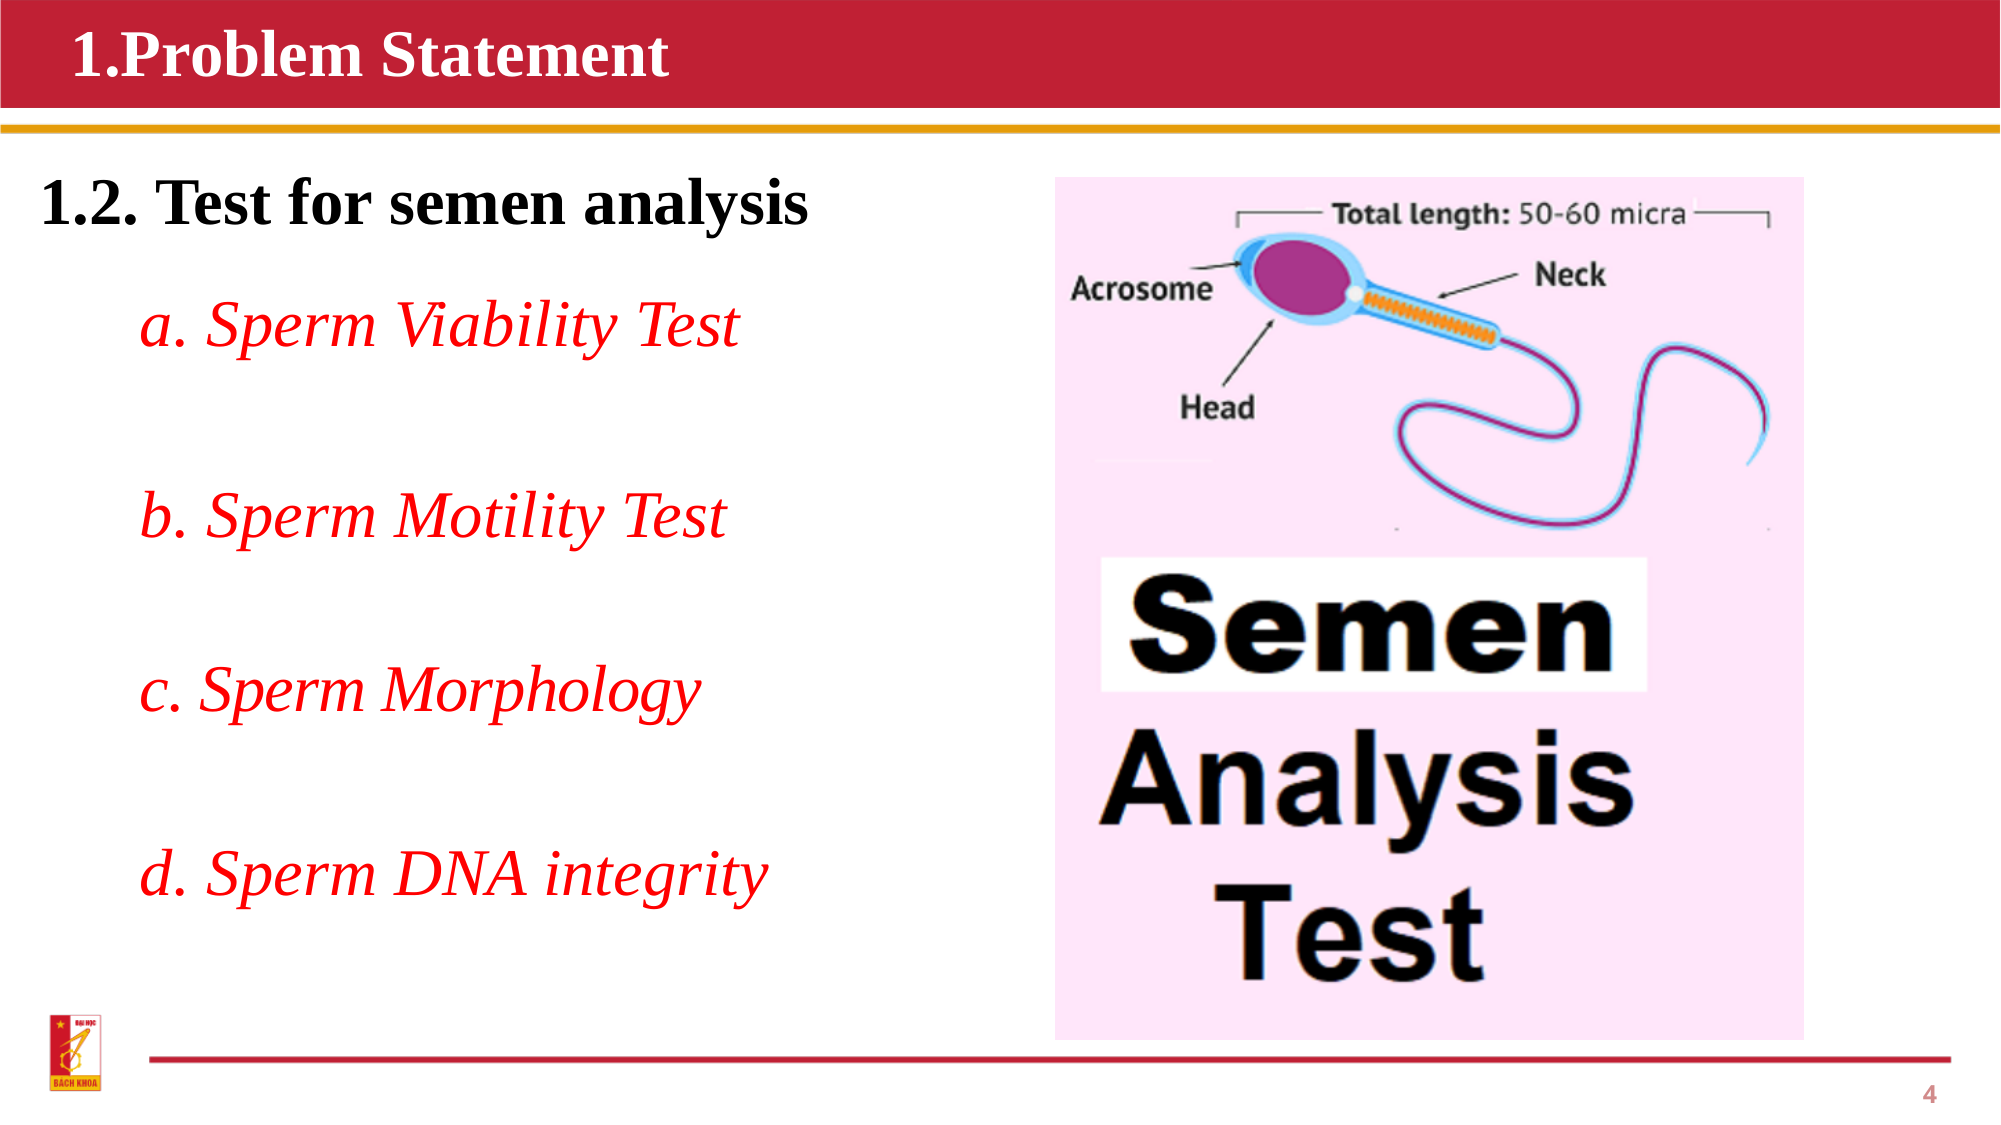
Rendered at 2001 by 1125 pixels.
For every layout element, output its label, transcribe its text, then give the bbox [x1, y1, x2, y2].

text_box d. Sperm DNA integrity [124, 821, 874, 916]
text_box 1.2. Test for semen analysis [24, 150, 1025, 246]
text_box a. Sperm Viability Test [124, 272, 830, 368]
text_box 1.Problem Statement [55, 19, 1945, 91]
text_box c. Sperm Morphology [124, 646, 830, 733]
slide_number 4 [1502, 1065, 1953, 1125]
picture [0, 0, 2001, 1125]
text_box b. Sperm Motility Test [125, 463, 785, 558]
